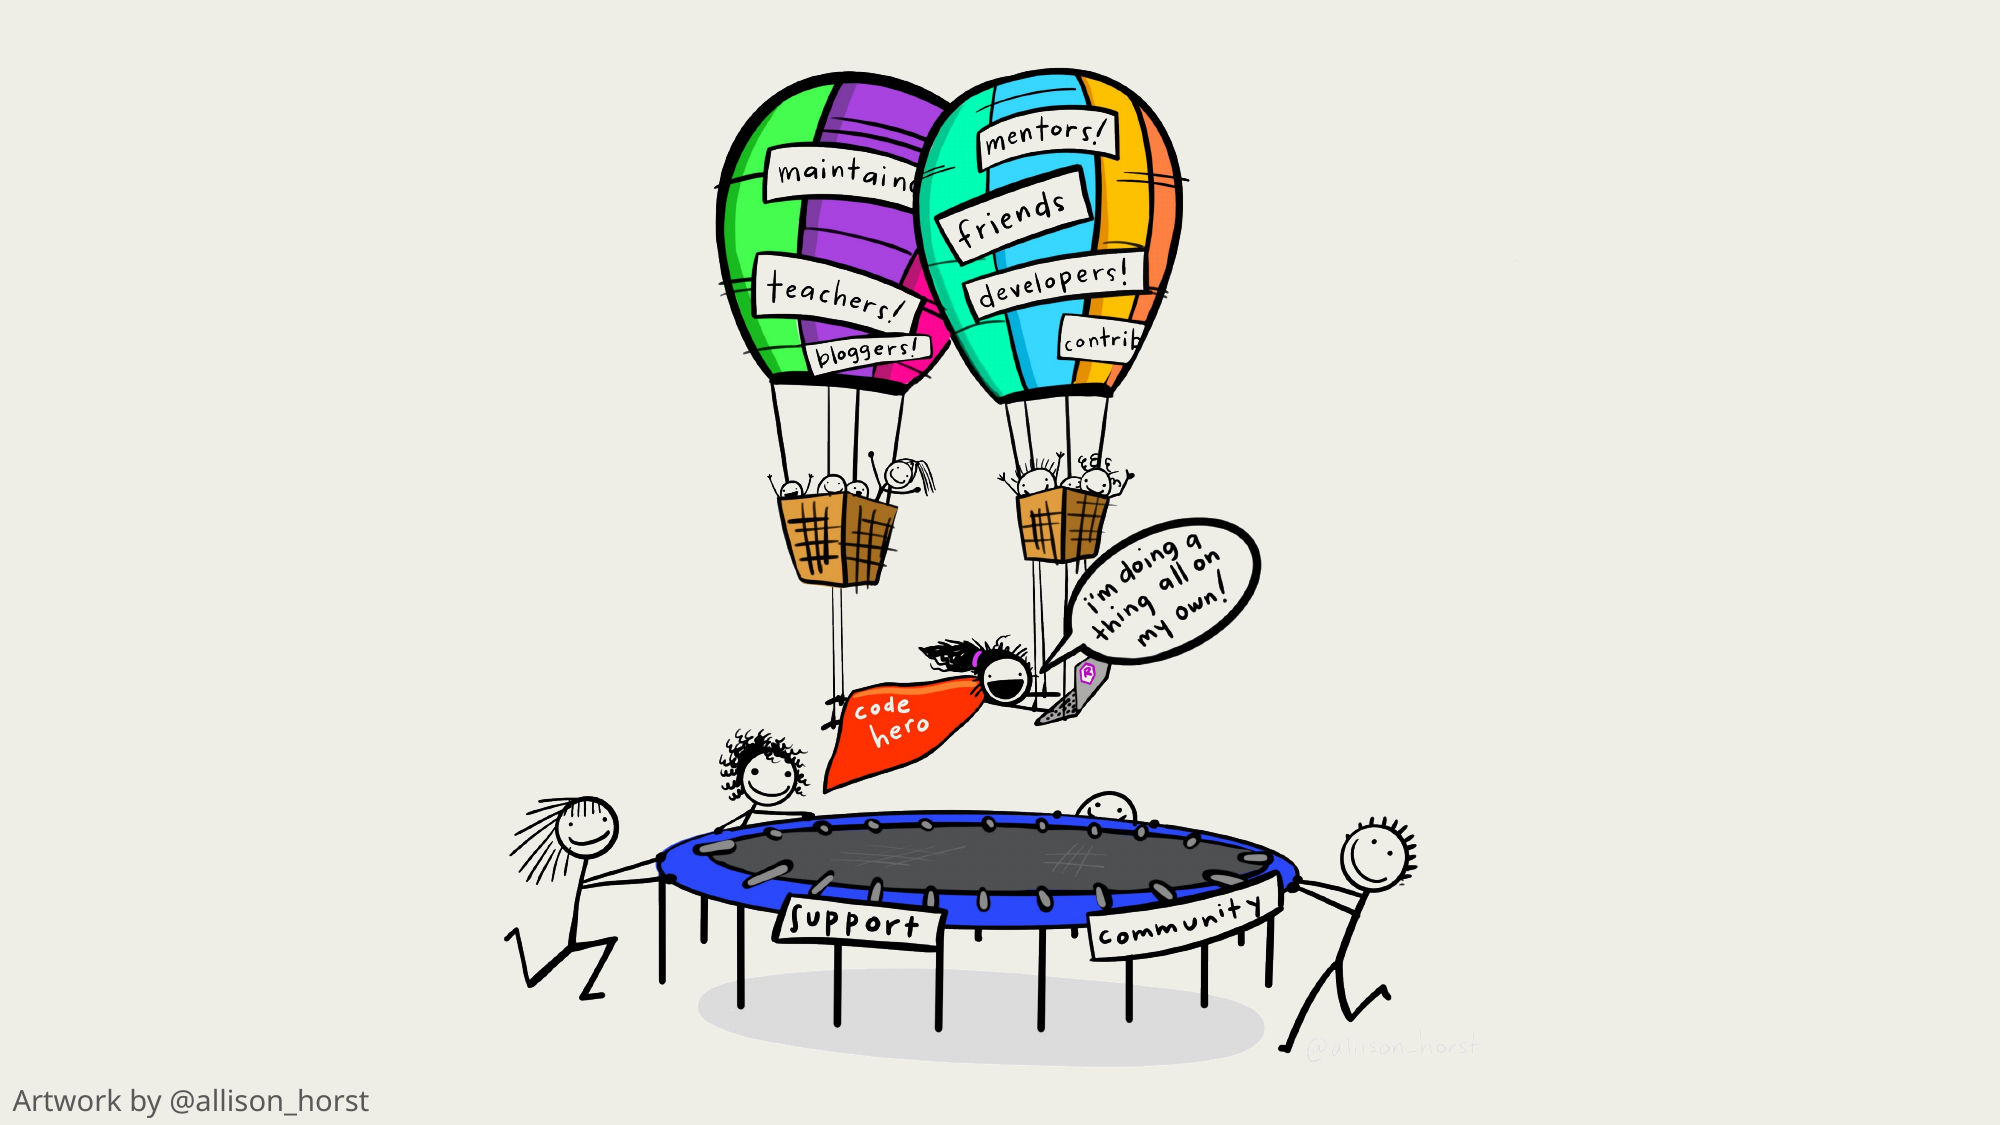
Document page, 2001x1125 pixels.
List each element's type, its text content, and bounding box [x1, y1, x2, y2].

picture [436, 0, 1564, 1125]
text_box Artwork by @allison_horst [0, 1074, 385, 1125]
